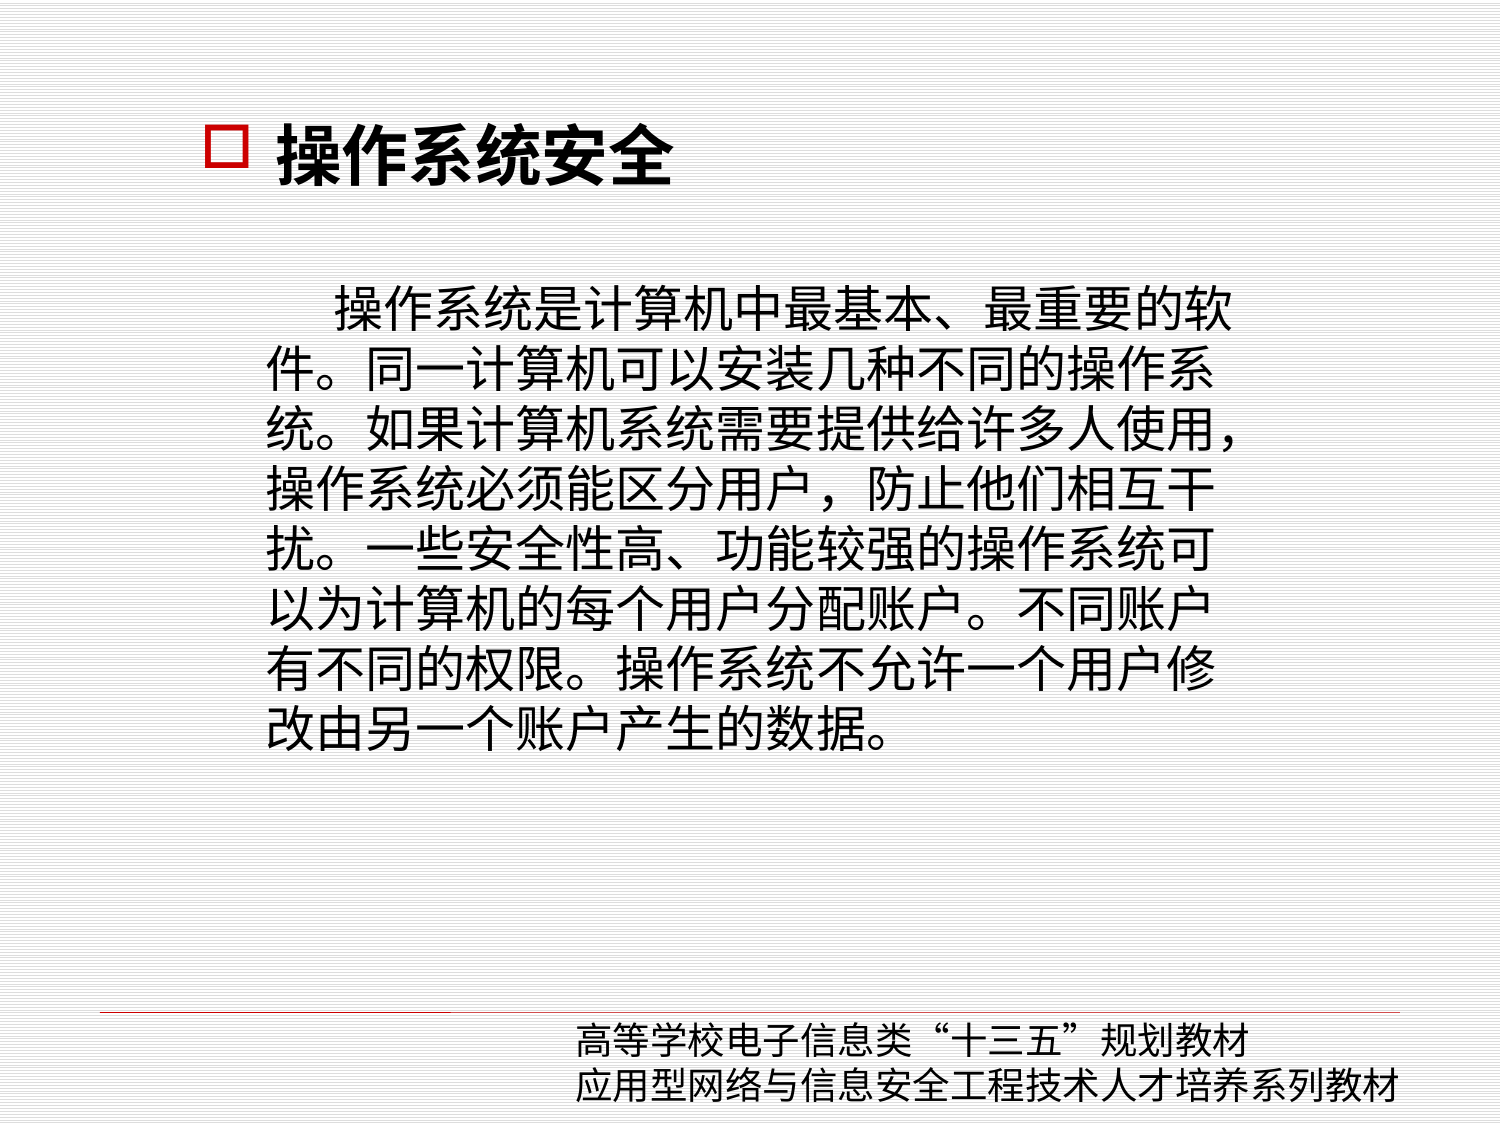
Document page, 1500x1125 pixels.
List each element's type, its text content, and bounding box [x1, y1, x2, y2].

text_box 操作系统是计算机中最基本、最重要的软件。同一计算机可以安装几种不同的操作系统。如果计算机系统需要提供给许多人使用，操作系统必须能区分用户，防止他们相互干扰。一些安全性高、功能较强的操作系统可以为计算机的每个用户分配账户。不同账户有不同的权限。操作系统不允许一个用户修改由另一个账户产生的数据。 [250, 270, 1249, 766]
text_box 操作系统安全 [185, 106, 691, 202]
text_box 高等学校电子信息类“十三五”规划教材 应用型网络与信息安全工程技术人才培养系列教材 [560, 1009, 1437, 1115]
